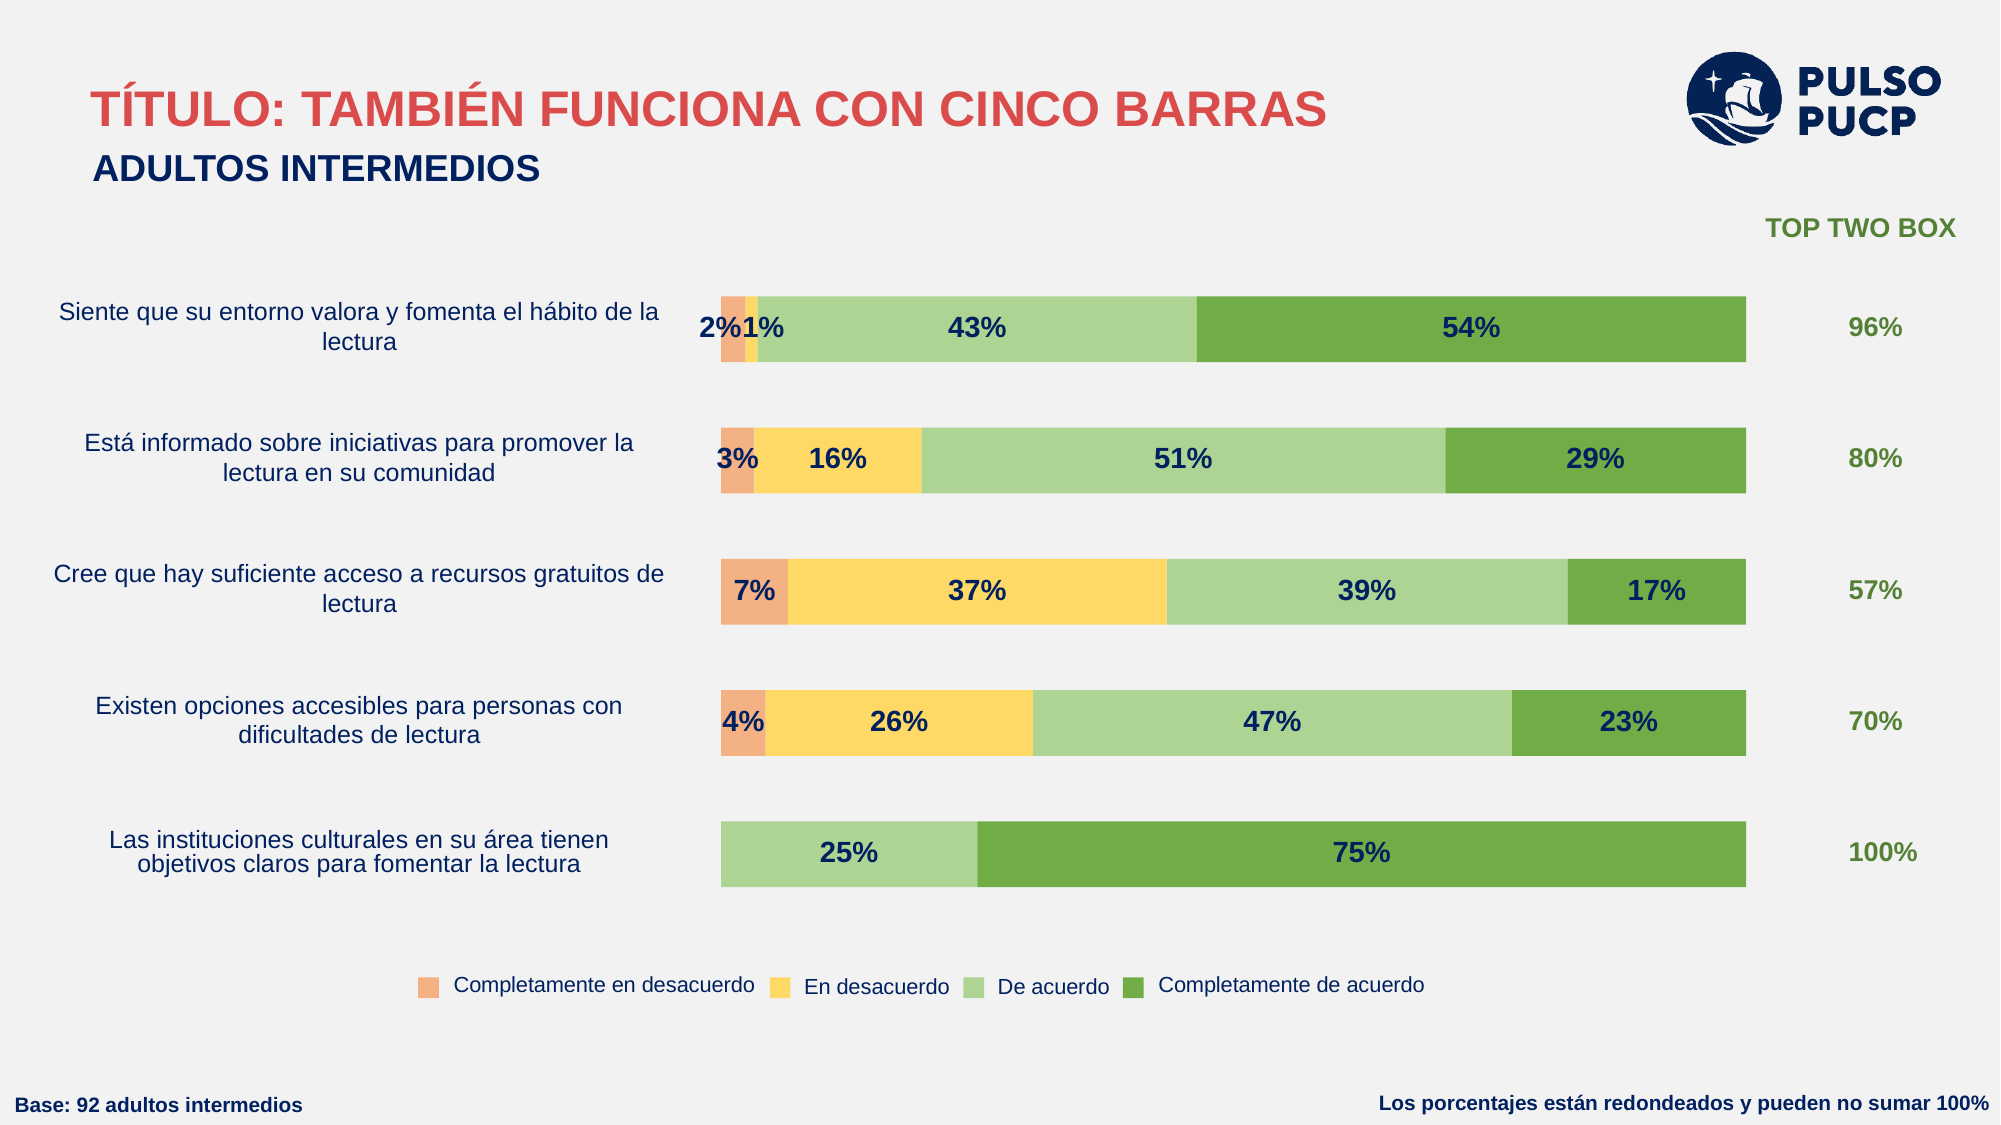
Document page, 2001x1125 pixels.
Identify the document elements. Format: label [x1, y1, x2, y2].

text_box [0, 0, 2000, 1125]
